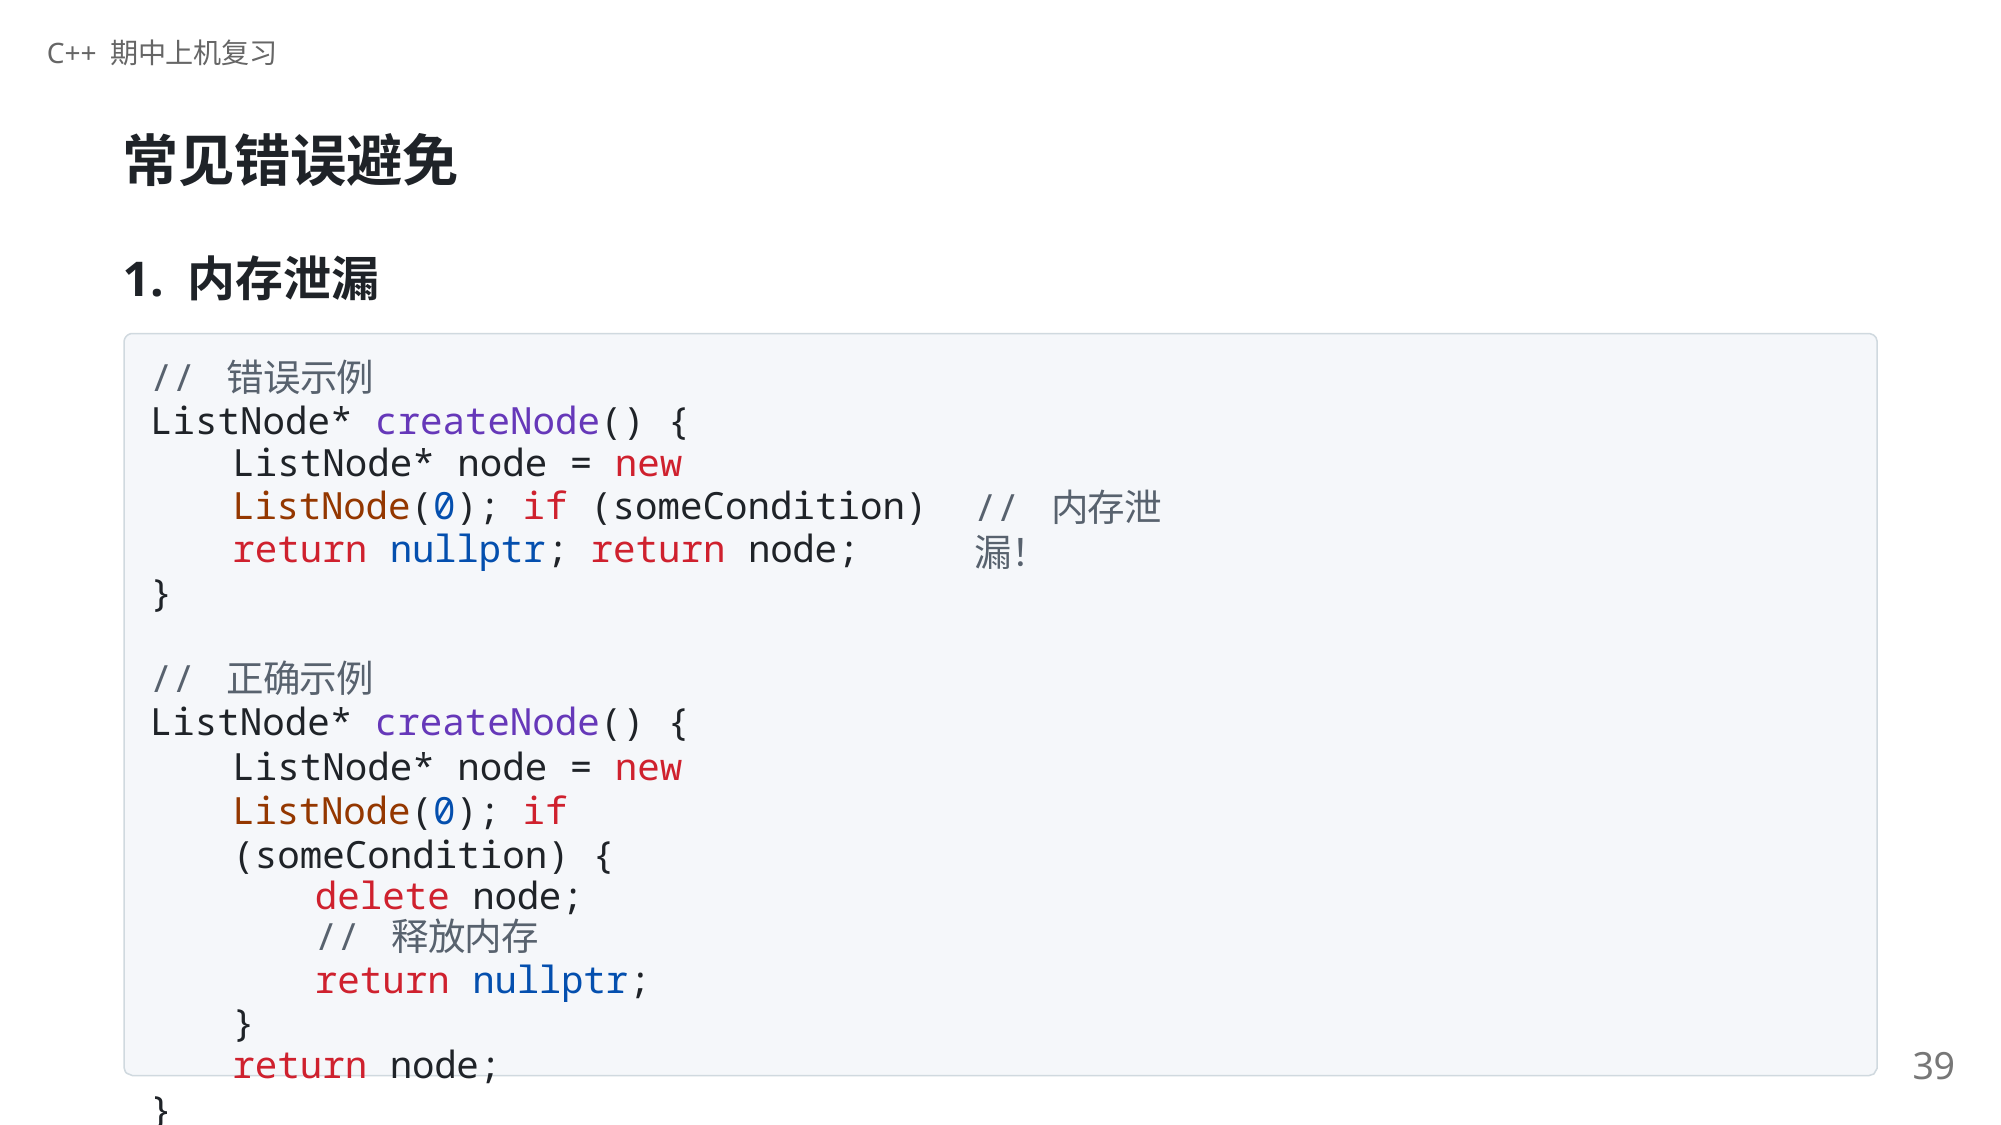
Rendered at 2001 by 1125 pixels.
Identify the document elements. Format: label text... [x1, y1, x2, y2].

text_box C++ 期中上机复习 [44, 33, 282, 70]
title 常见错误避免 [120, 122, 466, 246]
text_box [123, 332, 1879, 1077]
text_box // 正确示例 ListNode* createNode() { ListNode* node = new ListNode(0); if (someCondition) { delete node; // 释放内存 return nullptr; } return node; } 2024年春季学期 [44, 653, 915, 1125]
text_box 39 [1910, 1040, 1956, 1088]
list 1. 内存泄漏 // 错误示例 ListNode* createNode() { ListNode* node = new ListNode(0); if (someCondition) return nullptr; return node; } [120, 246, 936, 335]
